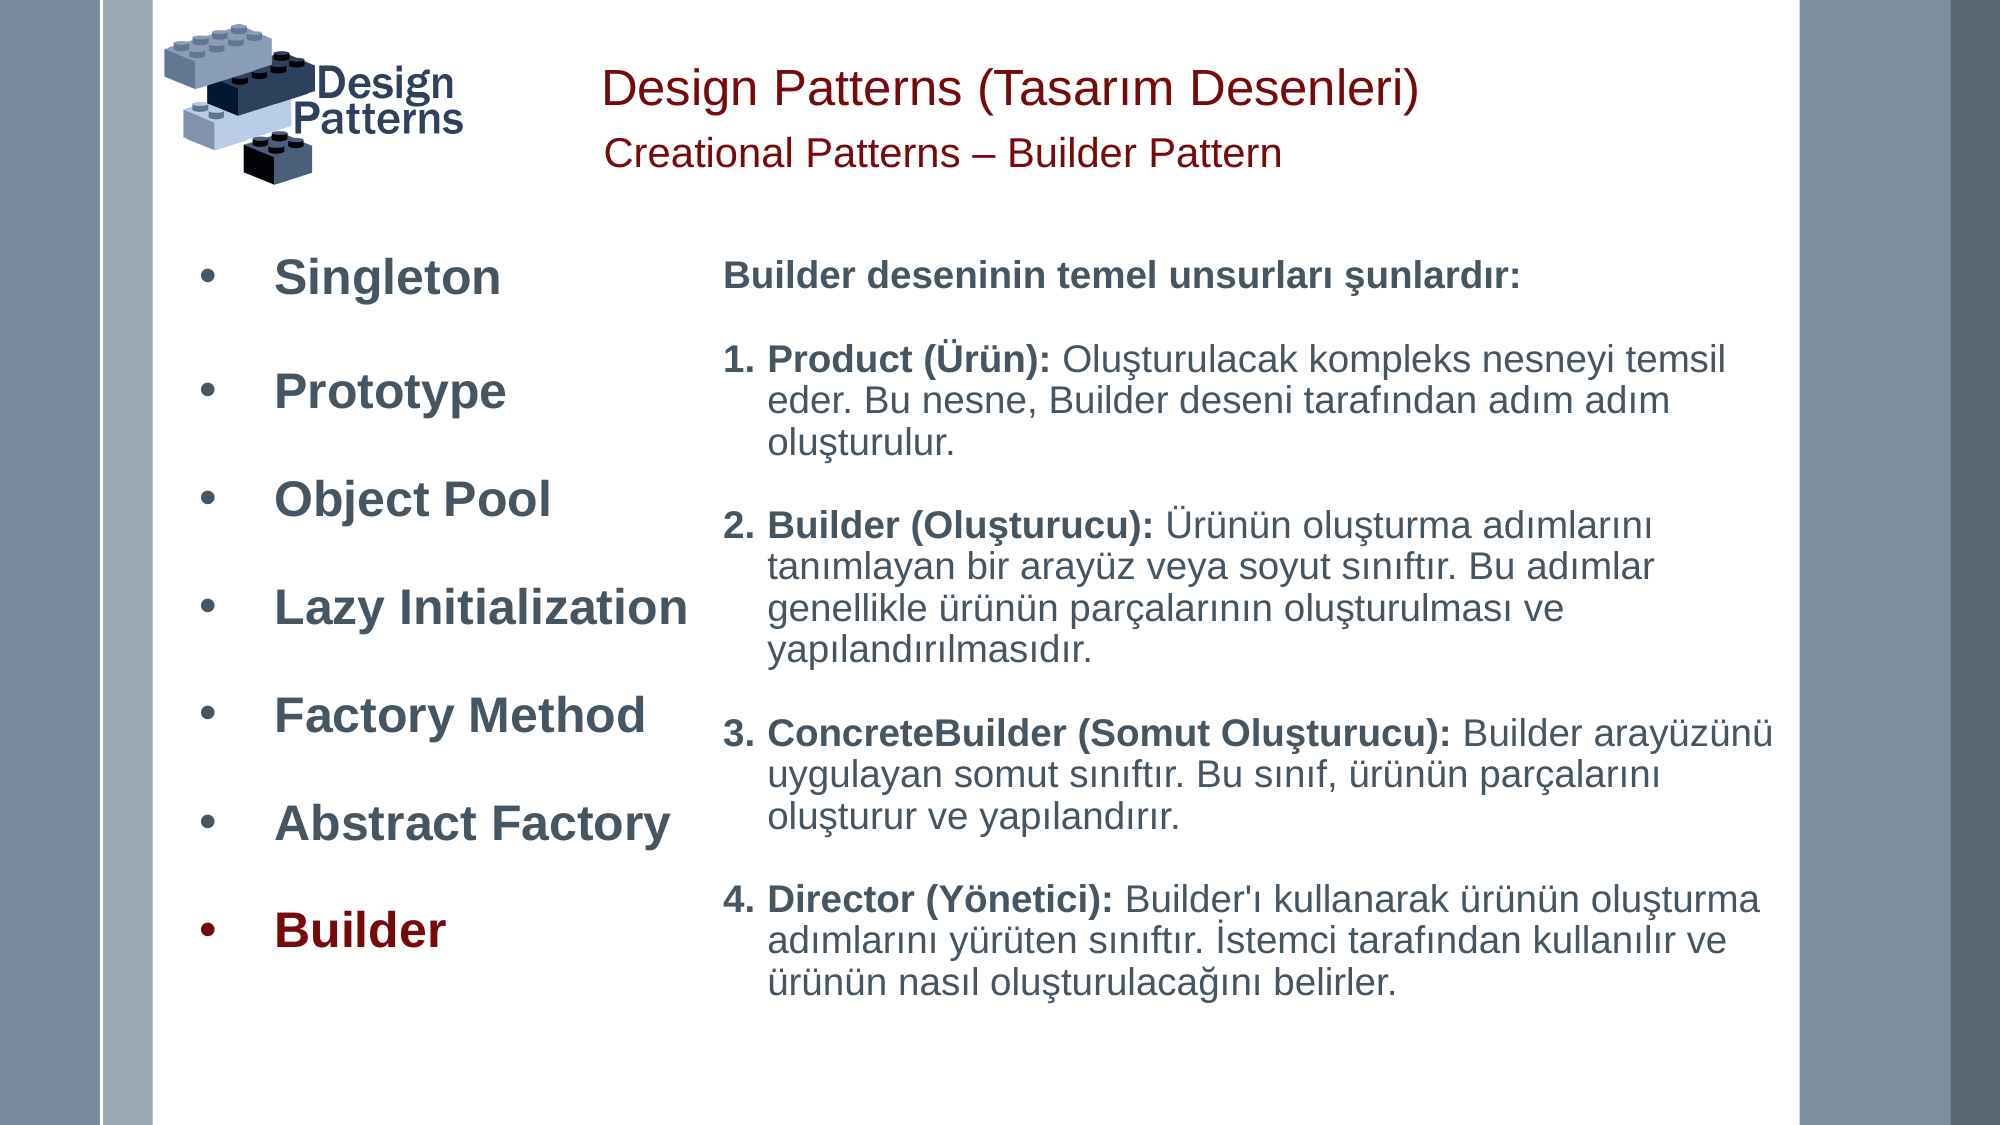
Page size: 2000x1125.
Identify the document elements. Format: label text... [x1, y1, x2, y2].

text_box Singleton Prototype Object Pool Lazy Initialization Factory Method Abstract Factory Builder [184, 243, 705, 1068]
picture [161, 24, 465, 185]
text_box [160, 219, 1788, 1125]
text_box Creational Patterns – Builder Pattern [588, 124, 1473, 187]
text_box Builder deseninin temel unsurları şunlardır: Product (Ürün): Oluşturulacak kompleks nesneyi temsil eder. Bu nesne, Builder deseni tarafından adım adım oluşturulur. Builder (Oluşturucu): Ürünün oluşturma adımlarını tanımlayan bir arayüz veya soyut sınıftır. Bu adımlar genellikle ürünün parçalarının oluşturulması ve yapılandırılmasıdır. ConcreteBuilder (Somut Oluşturucu): Builder arayüzünü uygulayan somut sınıftır. Bu sınıf, ürünün parçalarını oluşturur ve yapılandırır. Director (Yönetici): Builder'ı kullanarak ürünün oluşturma adımlarını yürüten sınıftır. İstemci tarafından kullanılır ve ürünün nasıl oluşturulacağını belirler. [708, 248, 1795, 1059]
text_box Design Patterns (Tasarım Desenleri) [586, 54, 1555, 125]
